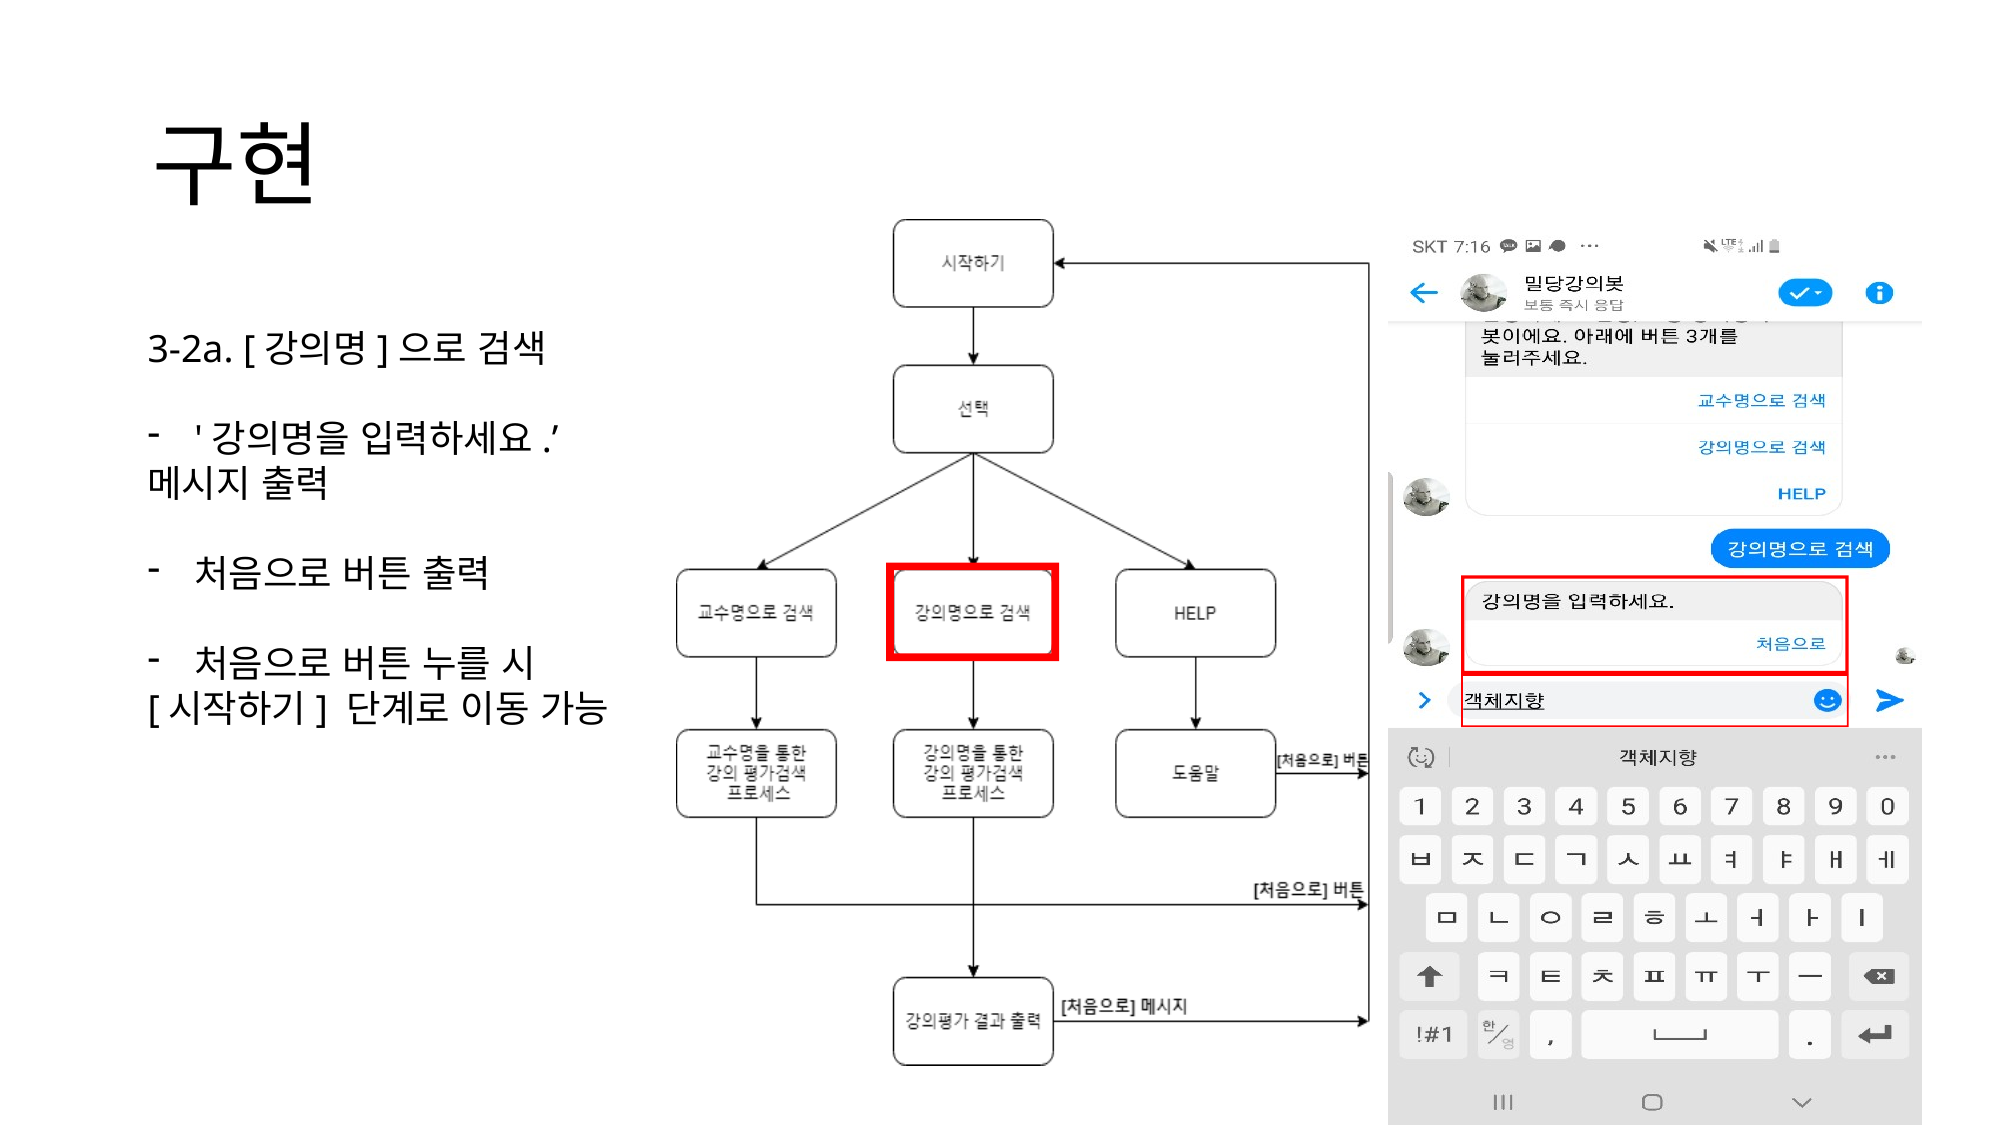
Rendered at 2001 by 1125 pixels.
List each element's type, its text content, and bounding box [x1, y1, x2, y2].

title 구현 [137, 59, 1863, 278]
picture [1388, 219, 1922, 1125]
picture [676, 219, 1383, 1066]
text_box 3-2a. [강의명]으로 검색 '강의명을 입력하세요.’ 메시지 출력 처음으로 버튼 출력 처음으로 버튼 누를 시 [시작하기] 단계로 이동 가능 [132, 317, 676, 828]
